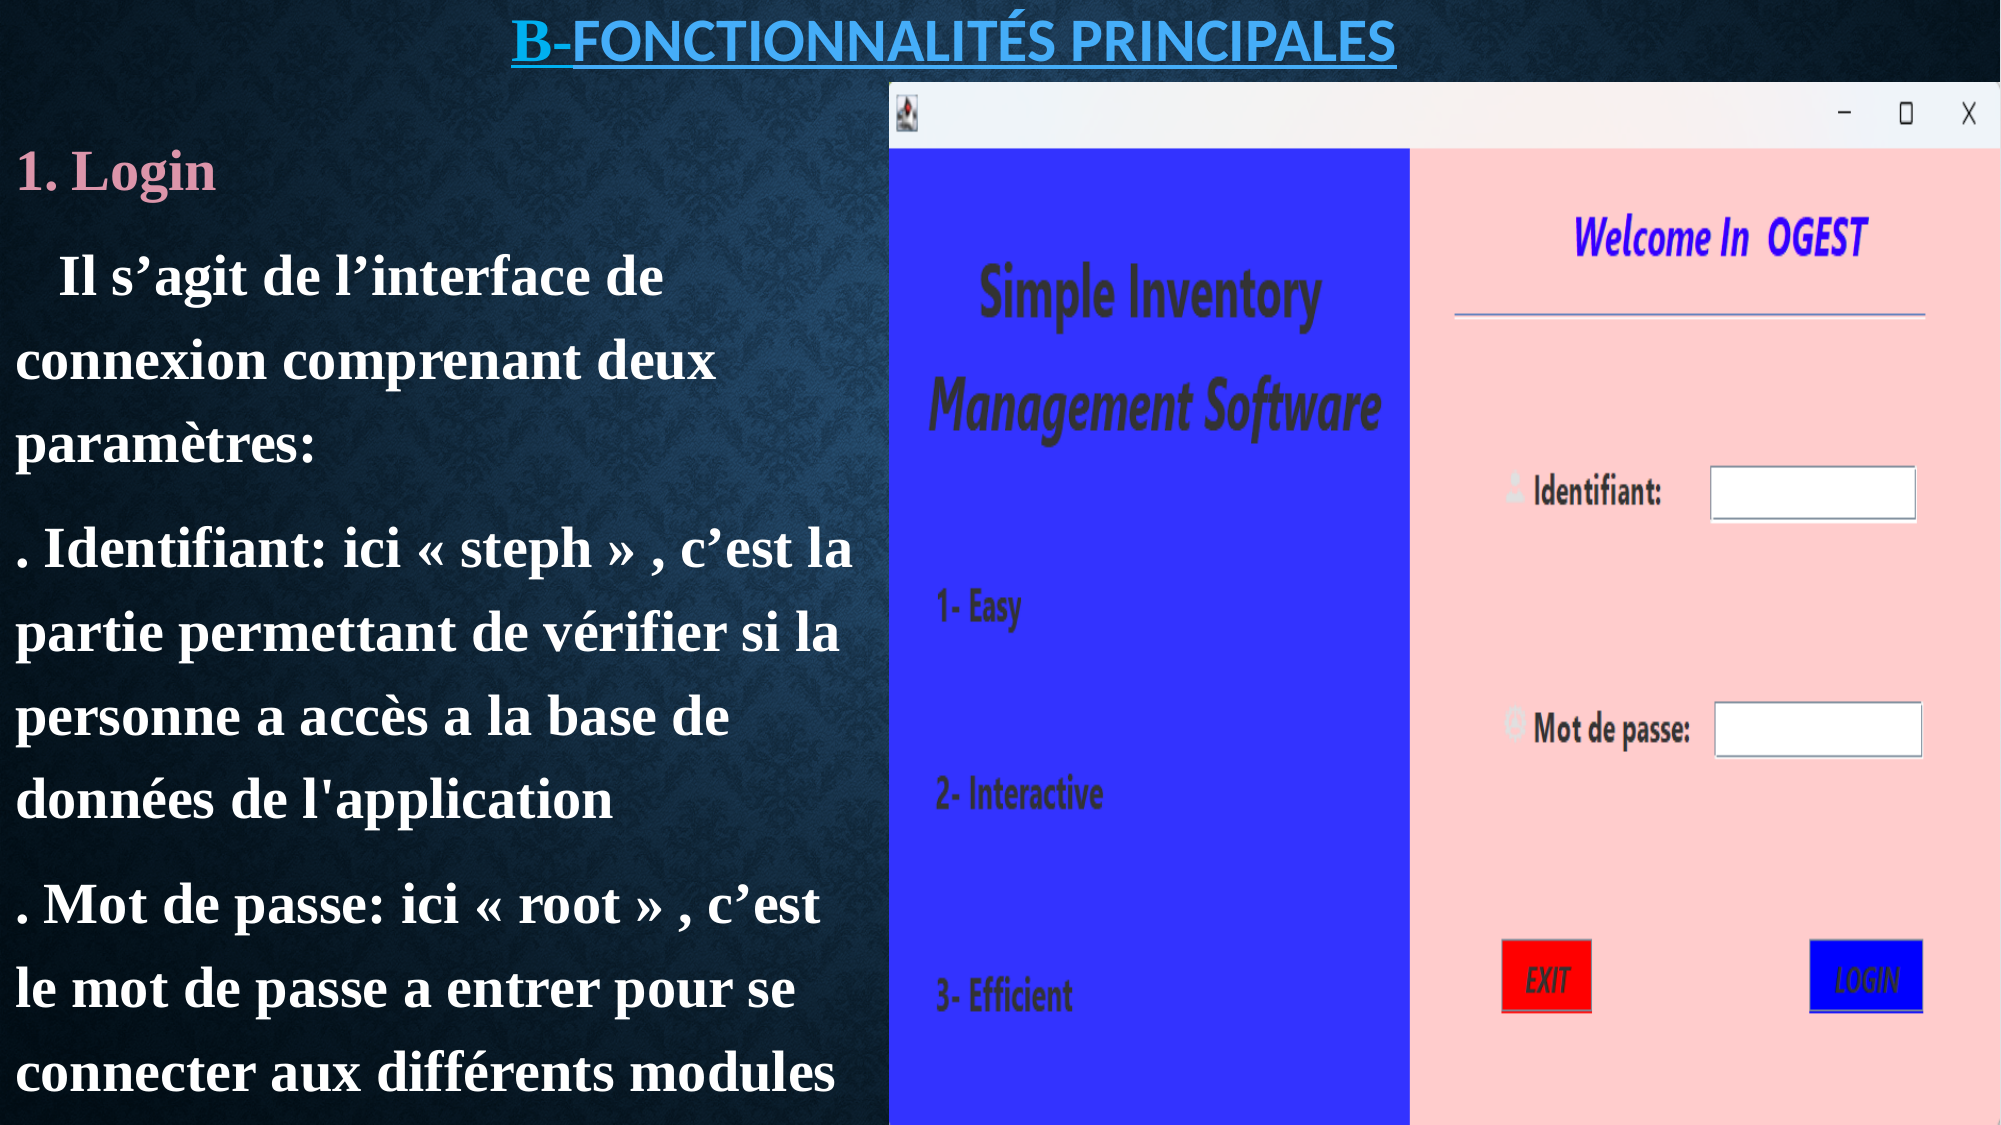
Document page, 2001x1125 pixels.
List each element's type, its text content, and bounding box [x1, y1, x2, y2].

title B-Fonctionnalités principales [0, 0, 2000, 83]
picture [888, 81, 2000, 1125]
subtitle Login Il s’agit de l’interface de connexion comprenant deux paramètres: . Identifiant: ici « steph » , c’est la partie permettant de vérifier si la personne a accès a la base de données de l'application . Mot de passe: ici « root » , c’est le mot de passe a entrer pour se connecter aux différents modules [0, 111, 882, 1125]
